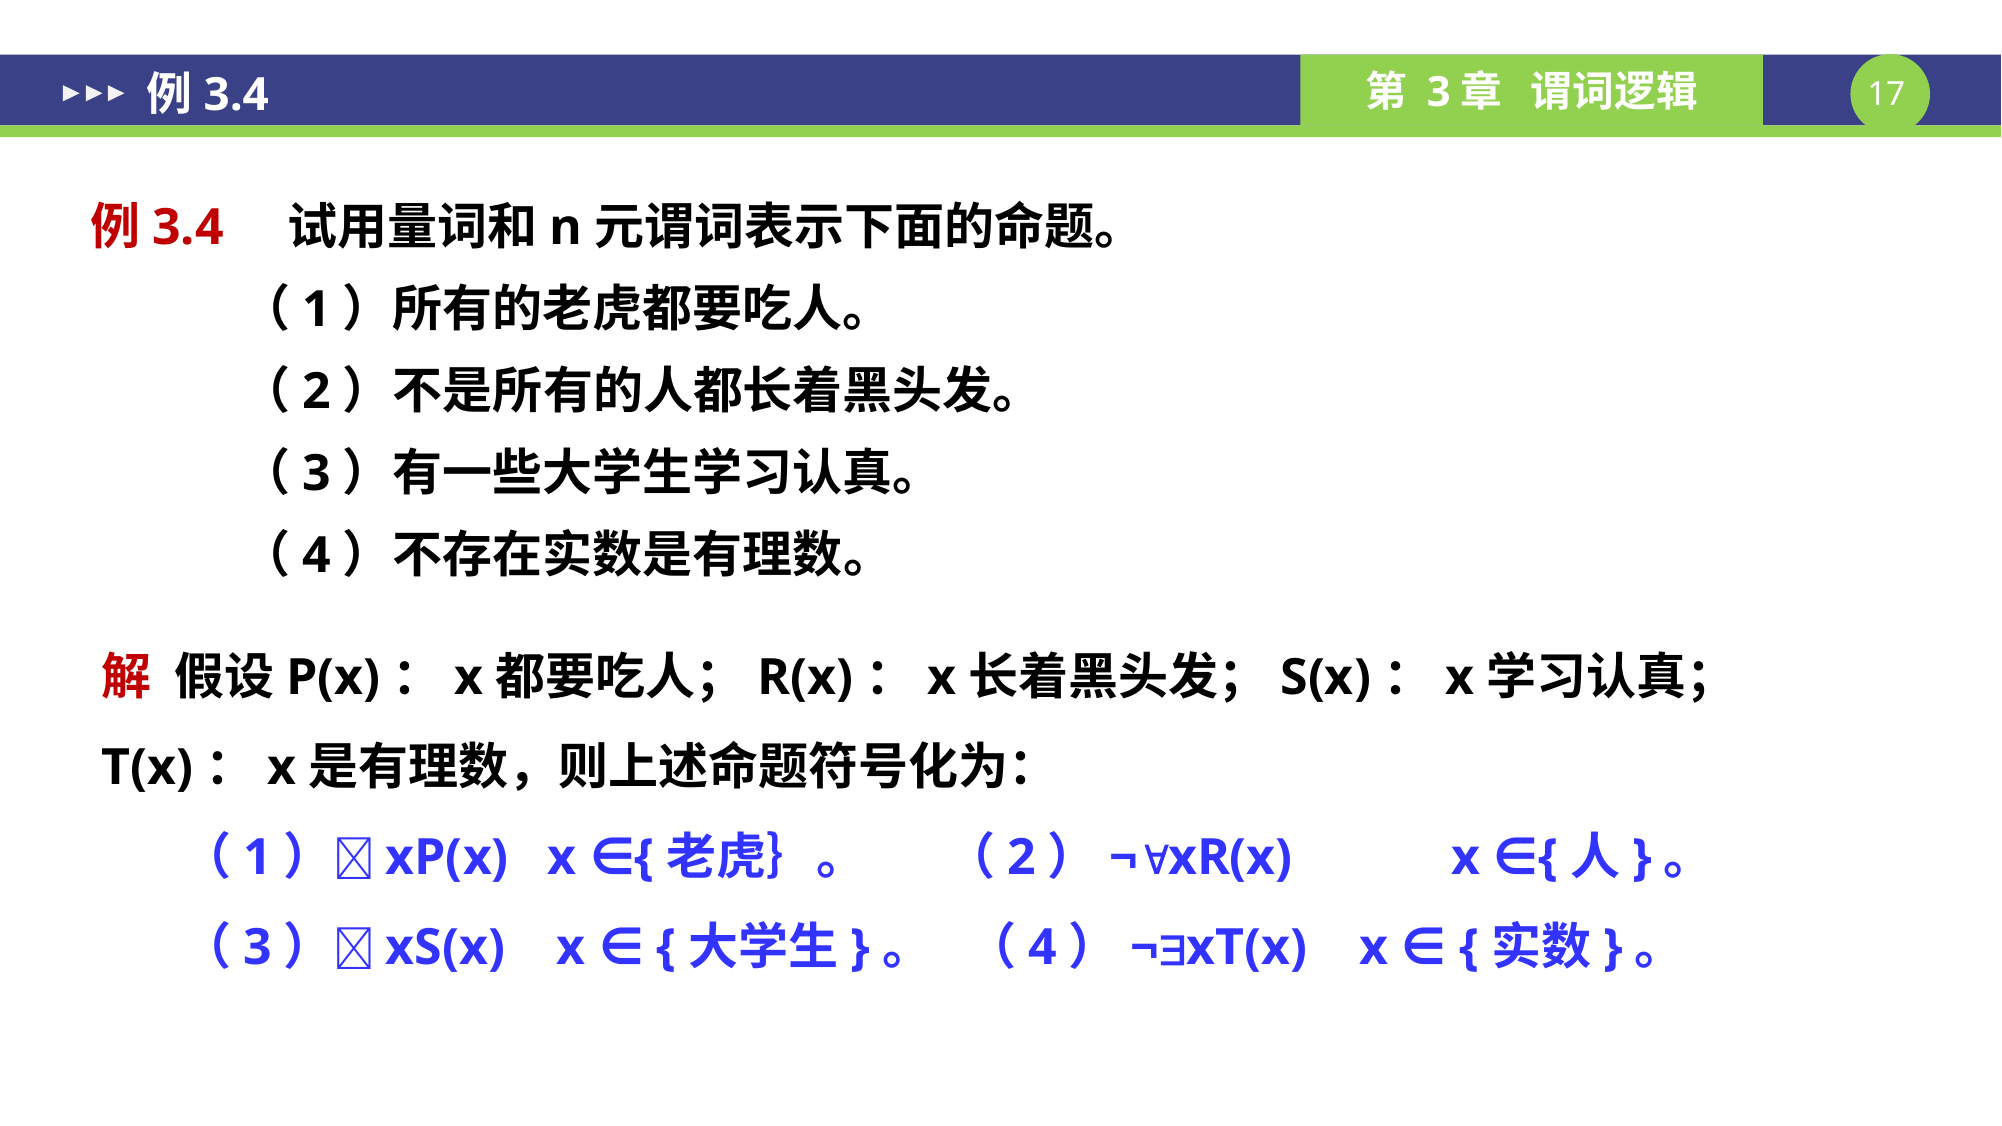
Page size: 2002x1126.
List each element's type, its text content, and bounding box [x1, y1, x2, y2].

text_box 例3.4 [126, 59, 998, 126]
text_box 例3.4 试用量词和n元谓词表示下面的命题。 （1）所有的老虎都要吃人。 （2）不是所有的人都长着黑头发。 （3）有一些大学生学习认真。 （4）不存在实数是有理数。 [75, 175, 1588, 590]
text_box 解 假设P(x)：x都要吃人；R(x)：x长着黑头发；S(x)：x学习认真；T(x)：x是有理数，则上述命题符号化为： （1）xP(x) x ∈{老虎｝。 （2）¬xR(x) x ∈{人}。 （3）xS(x) x ∈ {大学生}。 （4）¬xT(x) x ∈ {实数}。 [81, 604, 1920, 1050]
